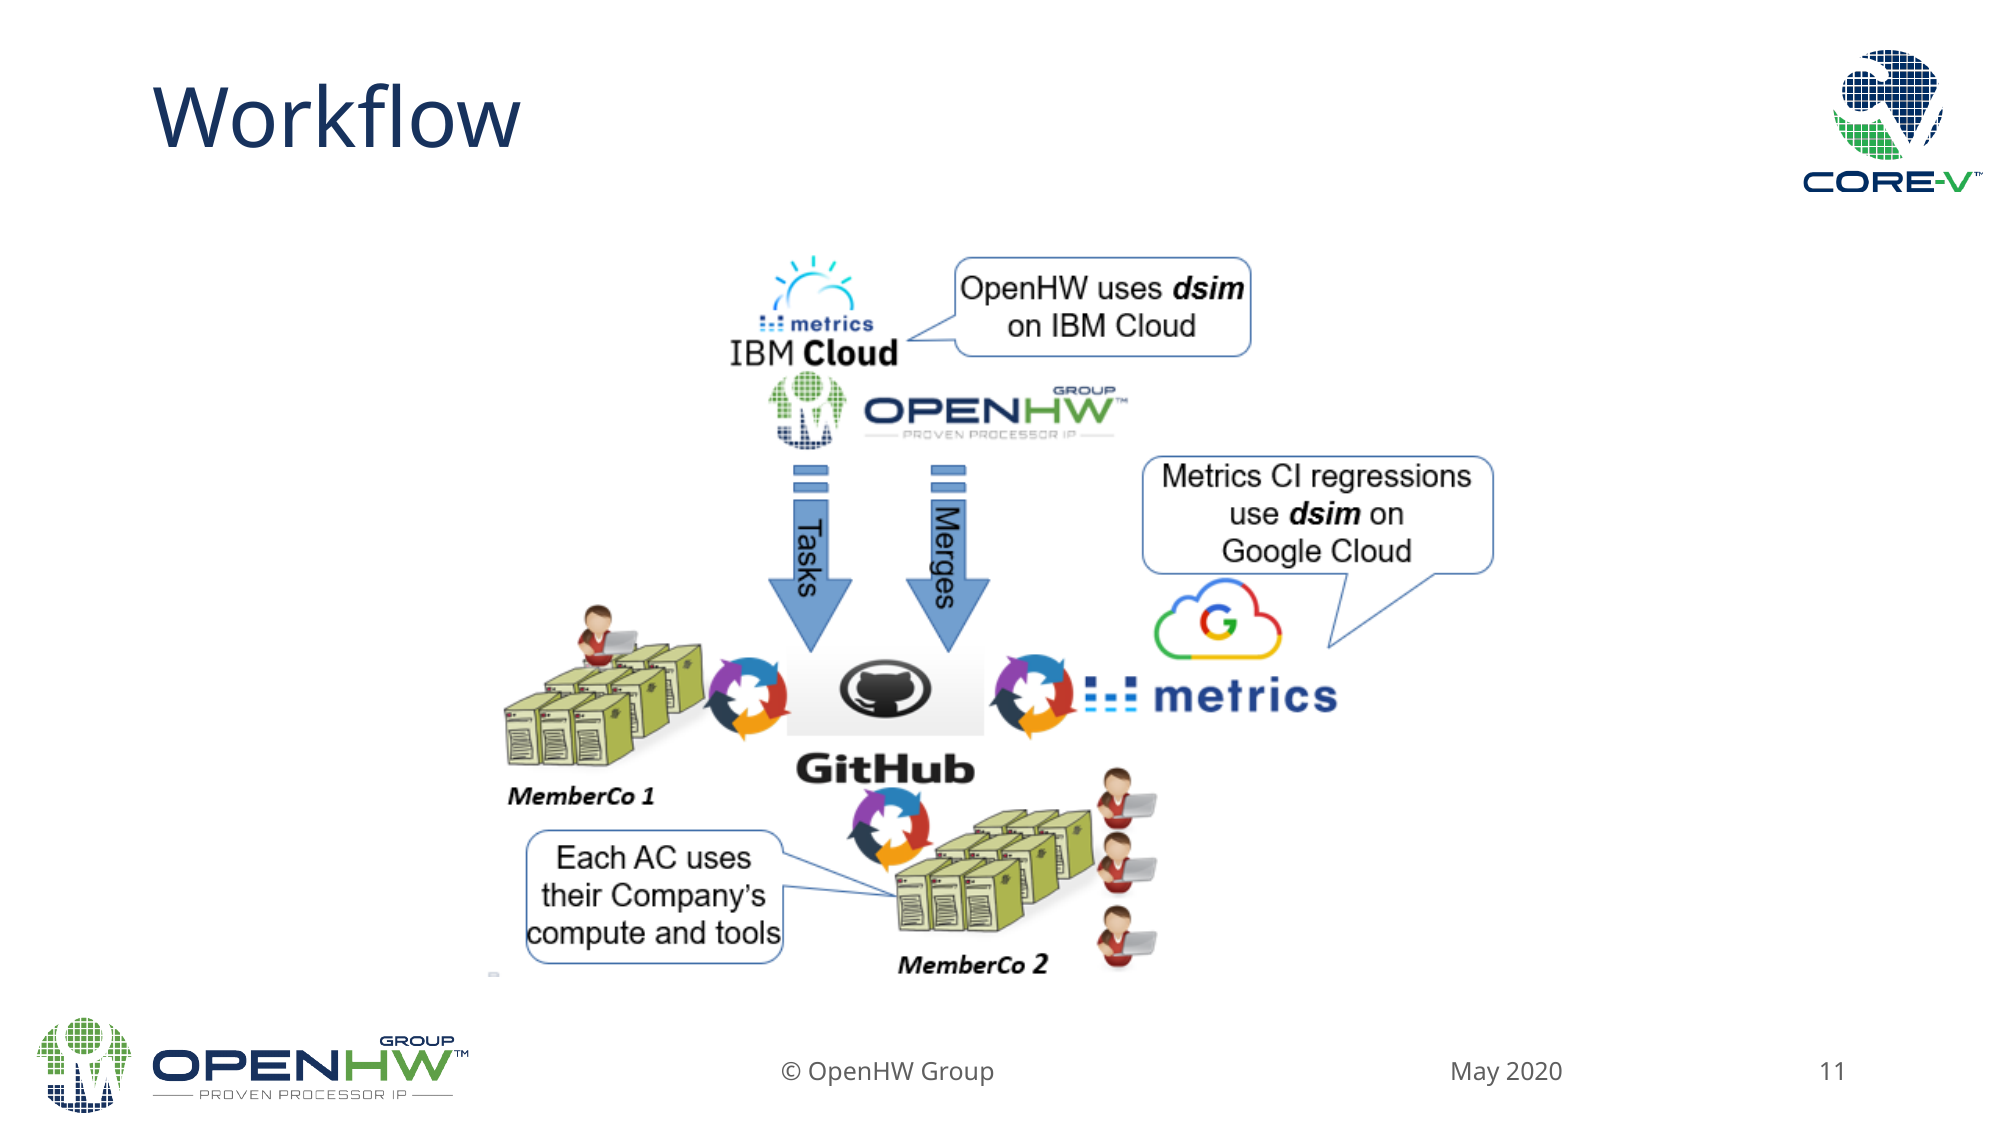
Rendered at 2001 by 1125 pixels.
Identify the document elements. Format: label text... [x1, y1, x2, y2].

picture [32, 1013, 473, 1117]
slide_number 11 [1782, 1042, 1863, 1103]
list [487, 240, 1513, 977]
title Workflow [137, 59, 1804, 181]
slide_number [1335, 1040, 1678, 1101]
footer © OpenHW Group [550, 1042, 1226, 1103]
